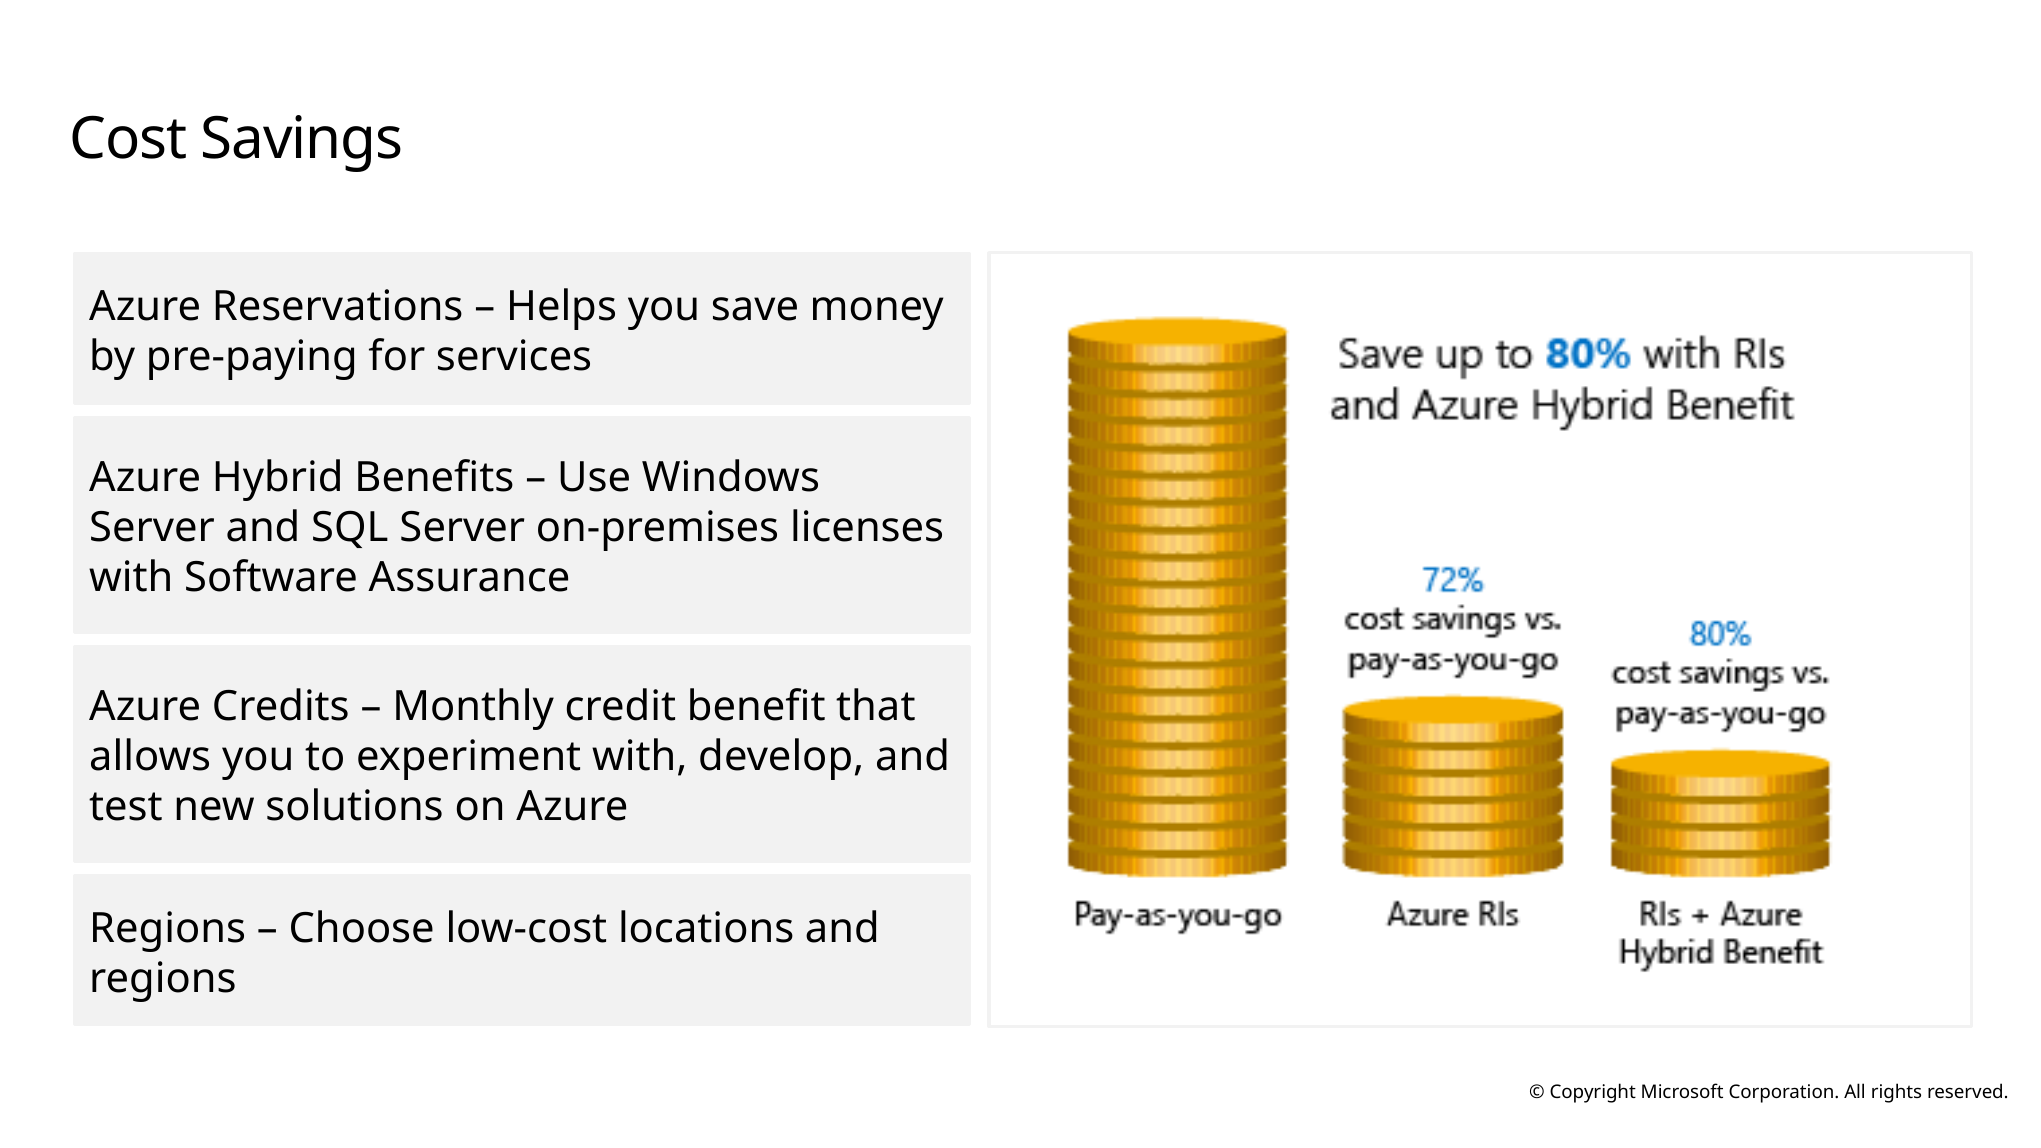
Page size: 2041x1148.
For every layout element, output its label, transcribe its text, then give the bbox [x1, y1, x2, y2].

text_box Azure Reservations – Helps you save money by pre-paying for services [73, 253, 970, 404]
text_box Regions – Choose low-cost locations and regions [73, 875, 970, 1026]
text_box Azure Hybrid Benefits – Use Windows Server and SQL Server on-premises licenses with Software Assurance [73, 417, 970, 633]
picture [990, 253, 1971, 1026]
text_box Azure Credits – Monthly credit benefit that allows you to experiment with, develop, and test new solutions on Azure [73, 646, 970, 862]
title Cost Savings [70, 103, 1969, 172]
